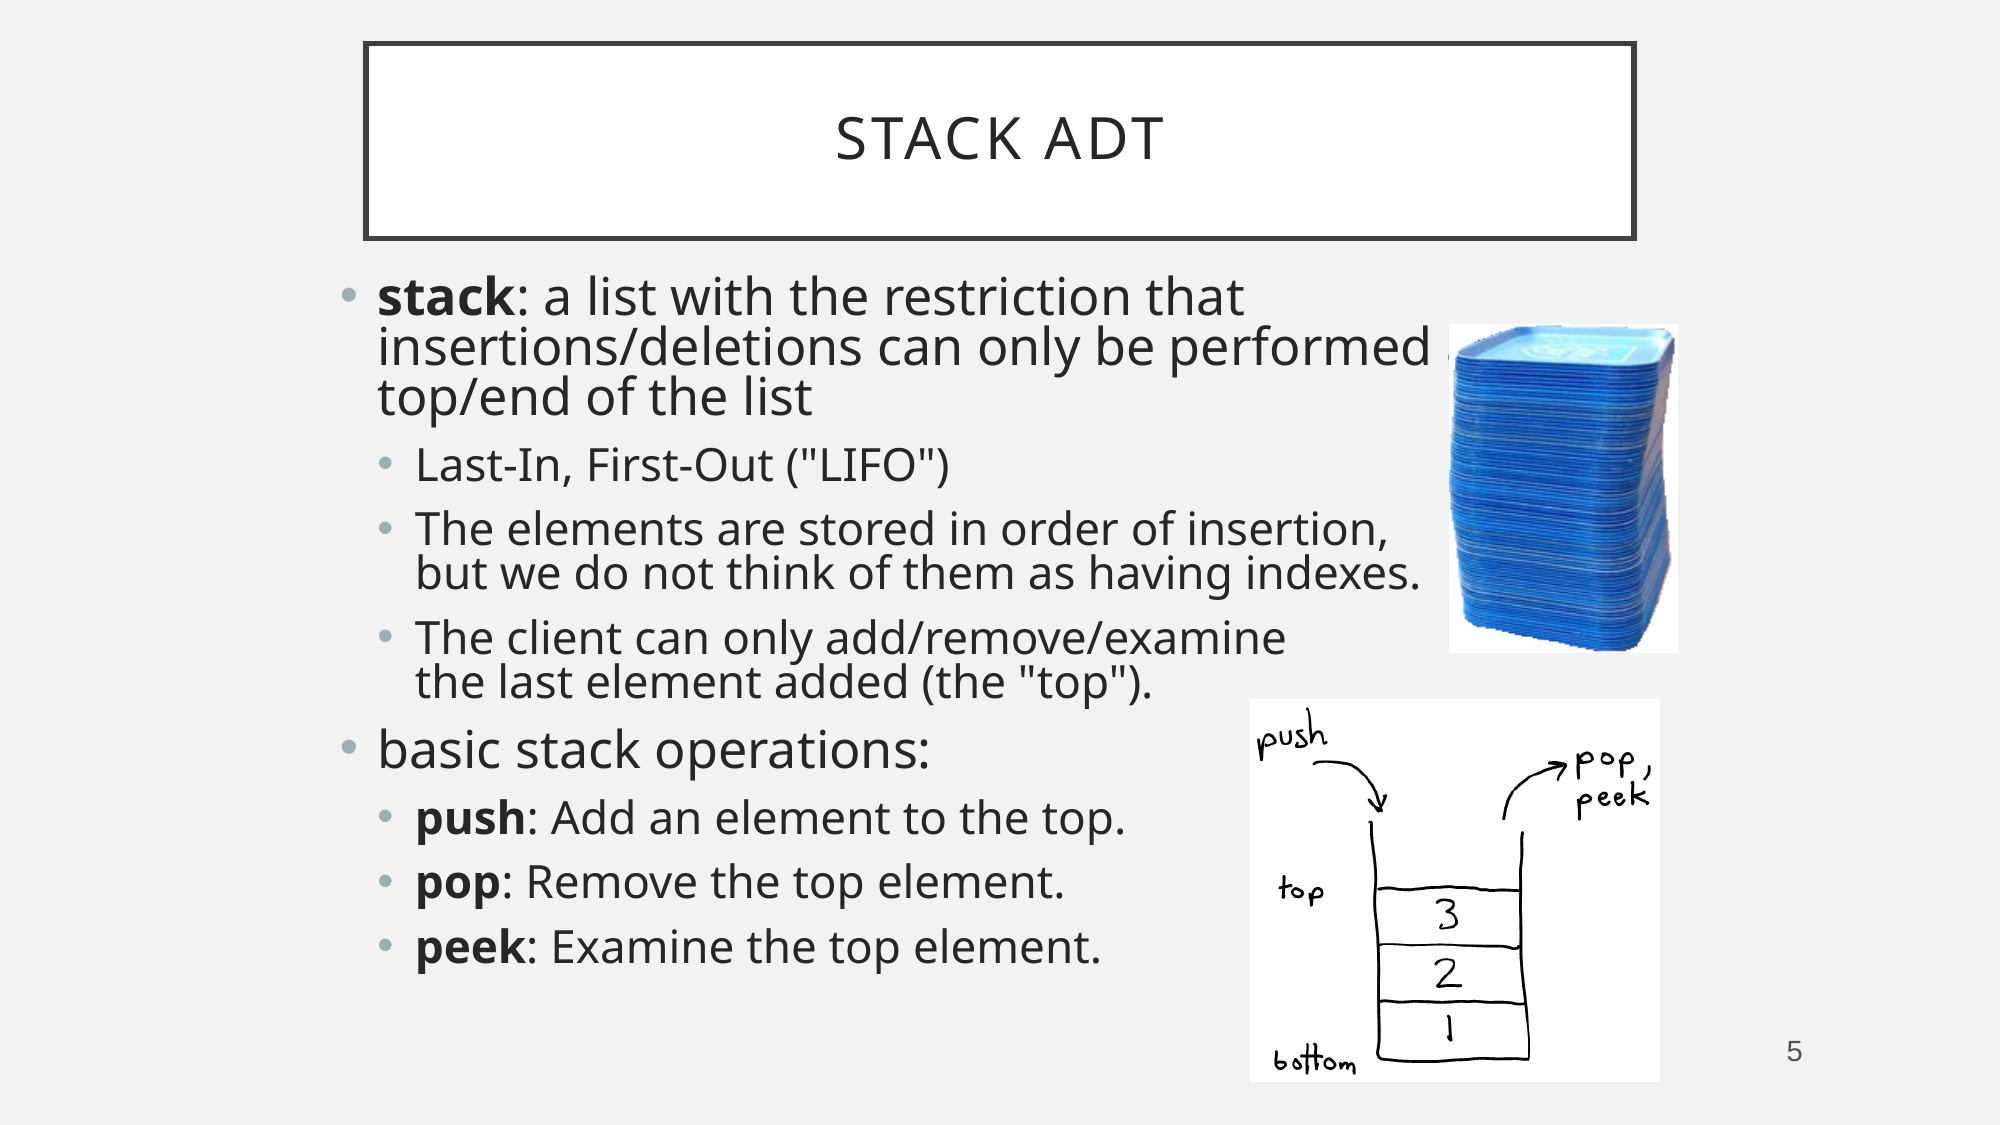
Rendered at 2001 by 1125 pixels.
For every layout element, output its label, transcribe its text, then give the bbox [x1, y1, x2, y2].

picture [1249, 699, 1660, 1082]
list stack: a list with the restriction that insertions/deletions can only be performed at the top/end of the list Last-In, First-Out ("LIFO") The elements are stored in order of insertion, but we do not think of them as having indexes. The client can only add/remove/examine the last element added (the "top"). basic stack operations: push: Add an element to the top. pop: Remove the top element. peek: Examine the top element. [324, 267, 1675, 1010]
title Stack ADT [363, 41, 1637, 241]
slide_number 5 [1764, 1019, 1825, 1080]
picture [1449, 324, 1678, 654]
